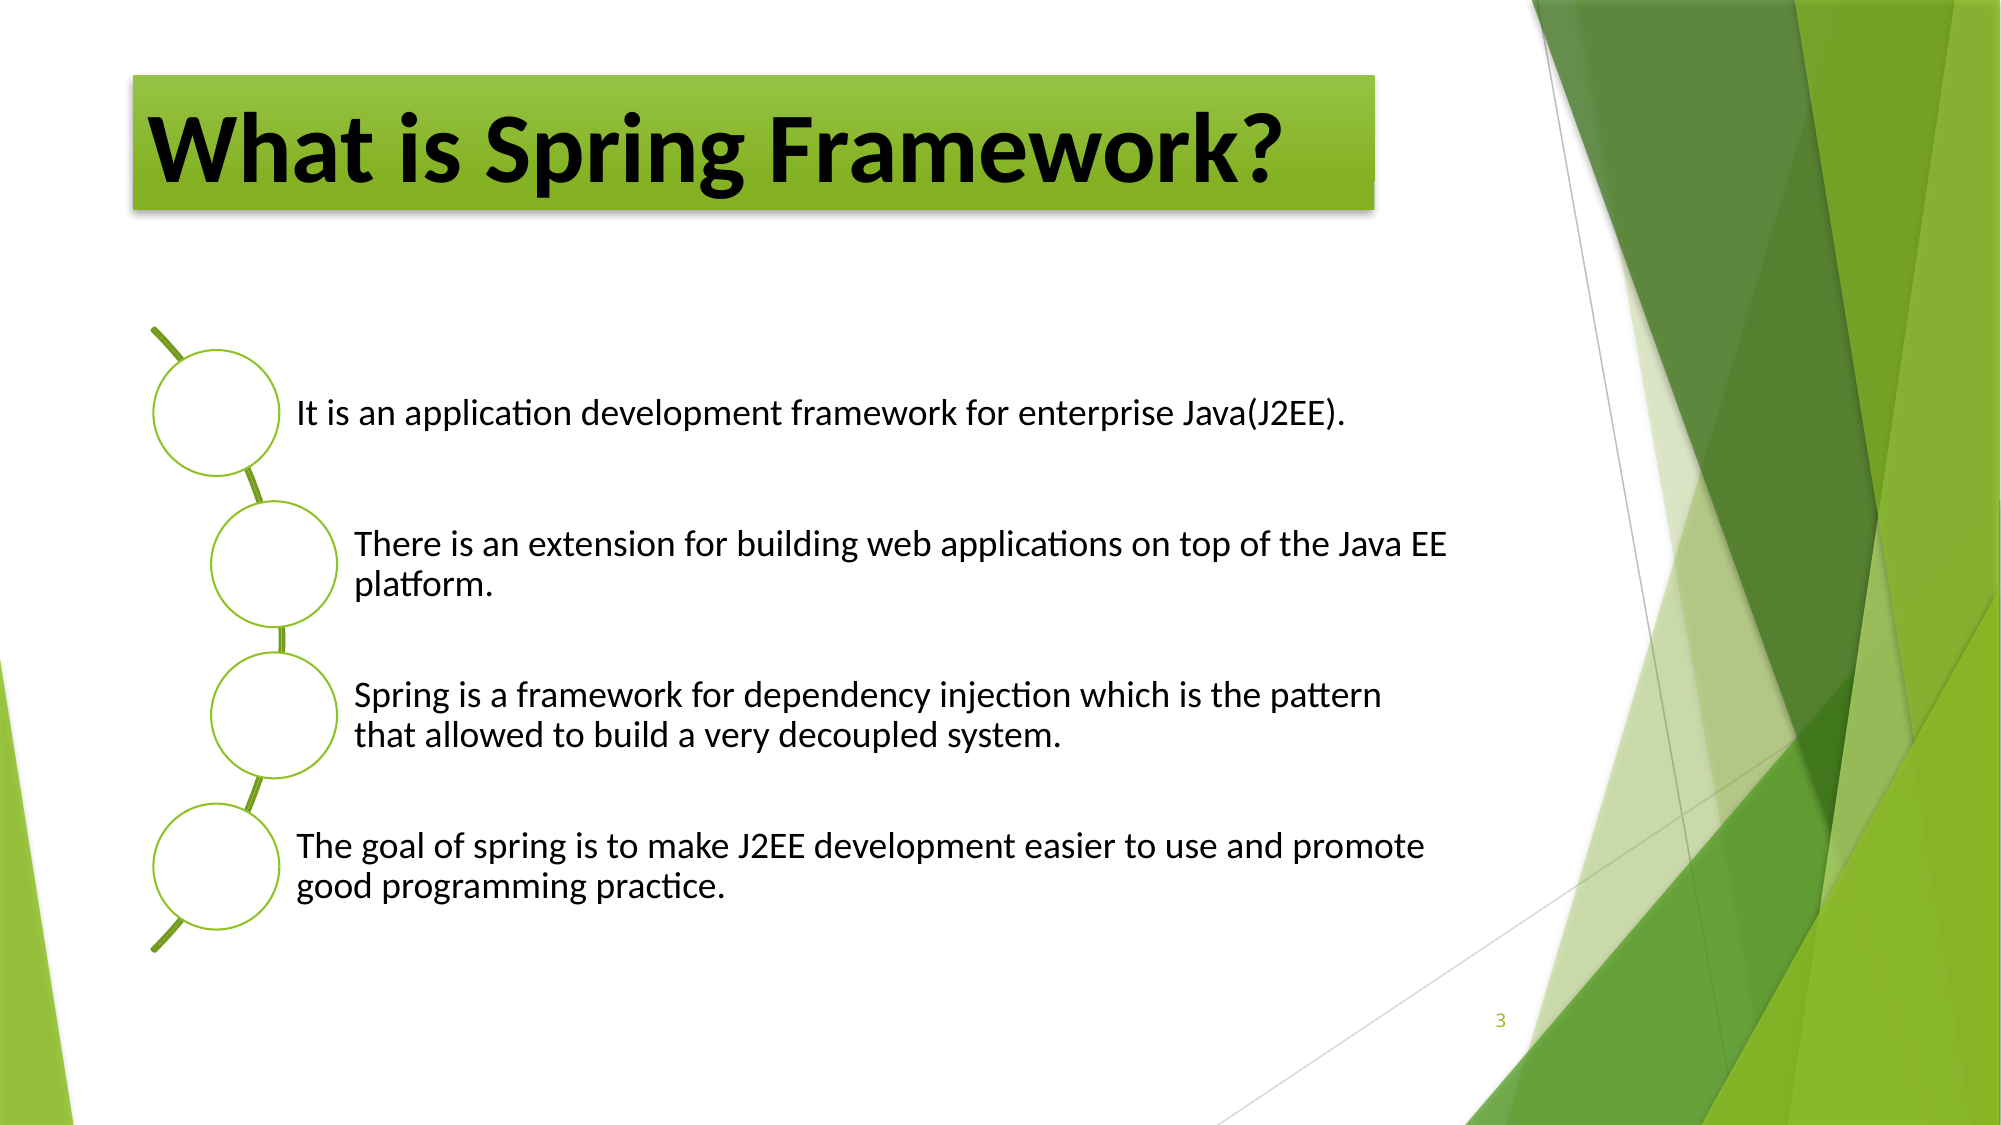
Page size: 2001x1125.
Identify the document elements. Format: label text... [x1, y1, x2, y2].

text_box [141, 311, 1470, 968]
slide_number 3 [1409, 991, 1522, 1051]
text_box What is Spring Framework? [133, 75, 1375, 210]
